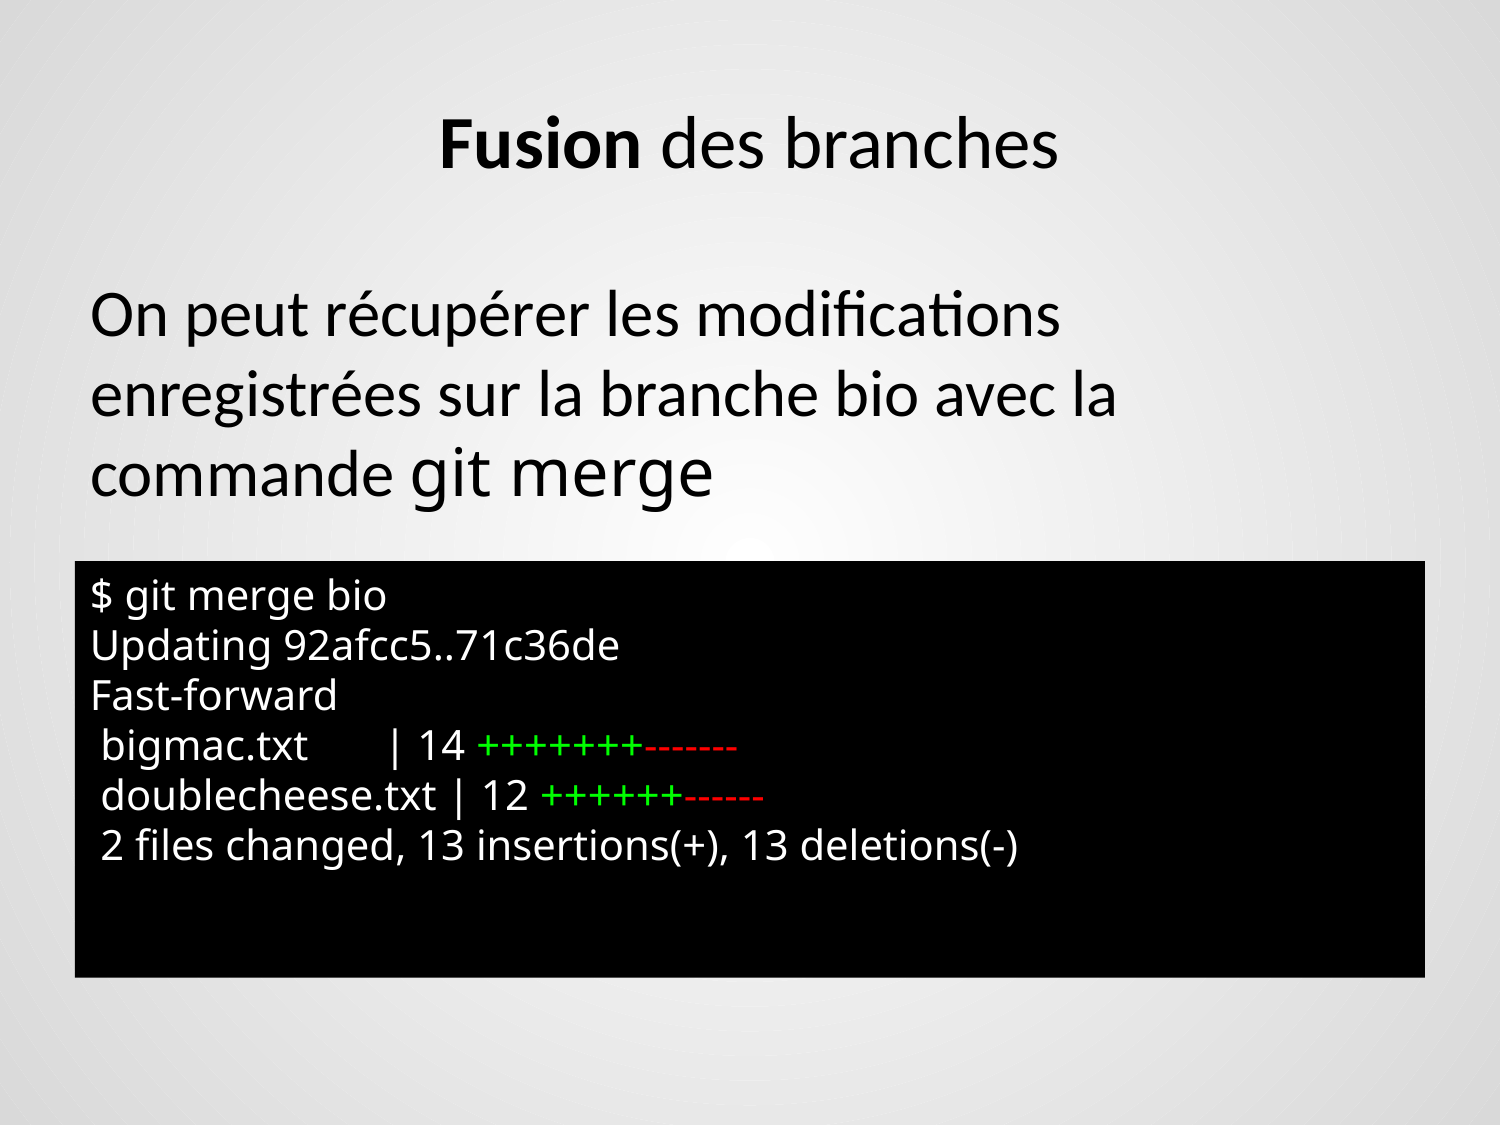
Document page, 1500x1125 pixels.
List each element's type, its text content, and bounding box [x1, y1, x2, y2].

title Fusion des branches [75, 45, 1425, 233]
text_box $ git merge bio Updating 92afcc5..71c36de Fast-forward bigmac.txt | 14 +++++++------- doublecheese.txt | 12 ++++++------ 2 files changed, 13 insertions(+), 13 deletions(-) [74, 561, 1425, 978]
list On peut récupérer les modifications enregistrées sur la branche bio avec la commande git merge [75, 262, 1425, 561]
